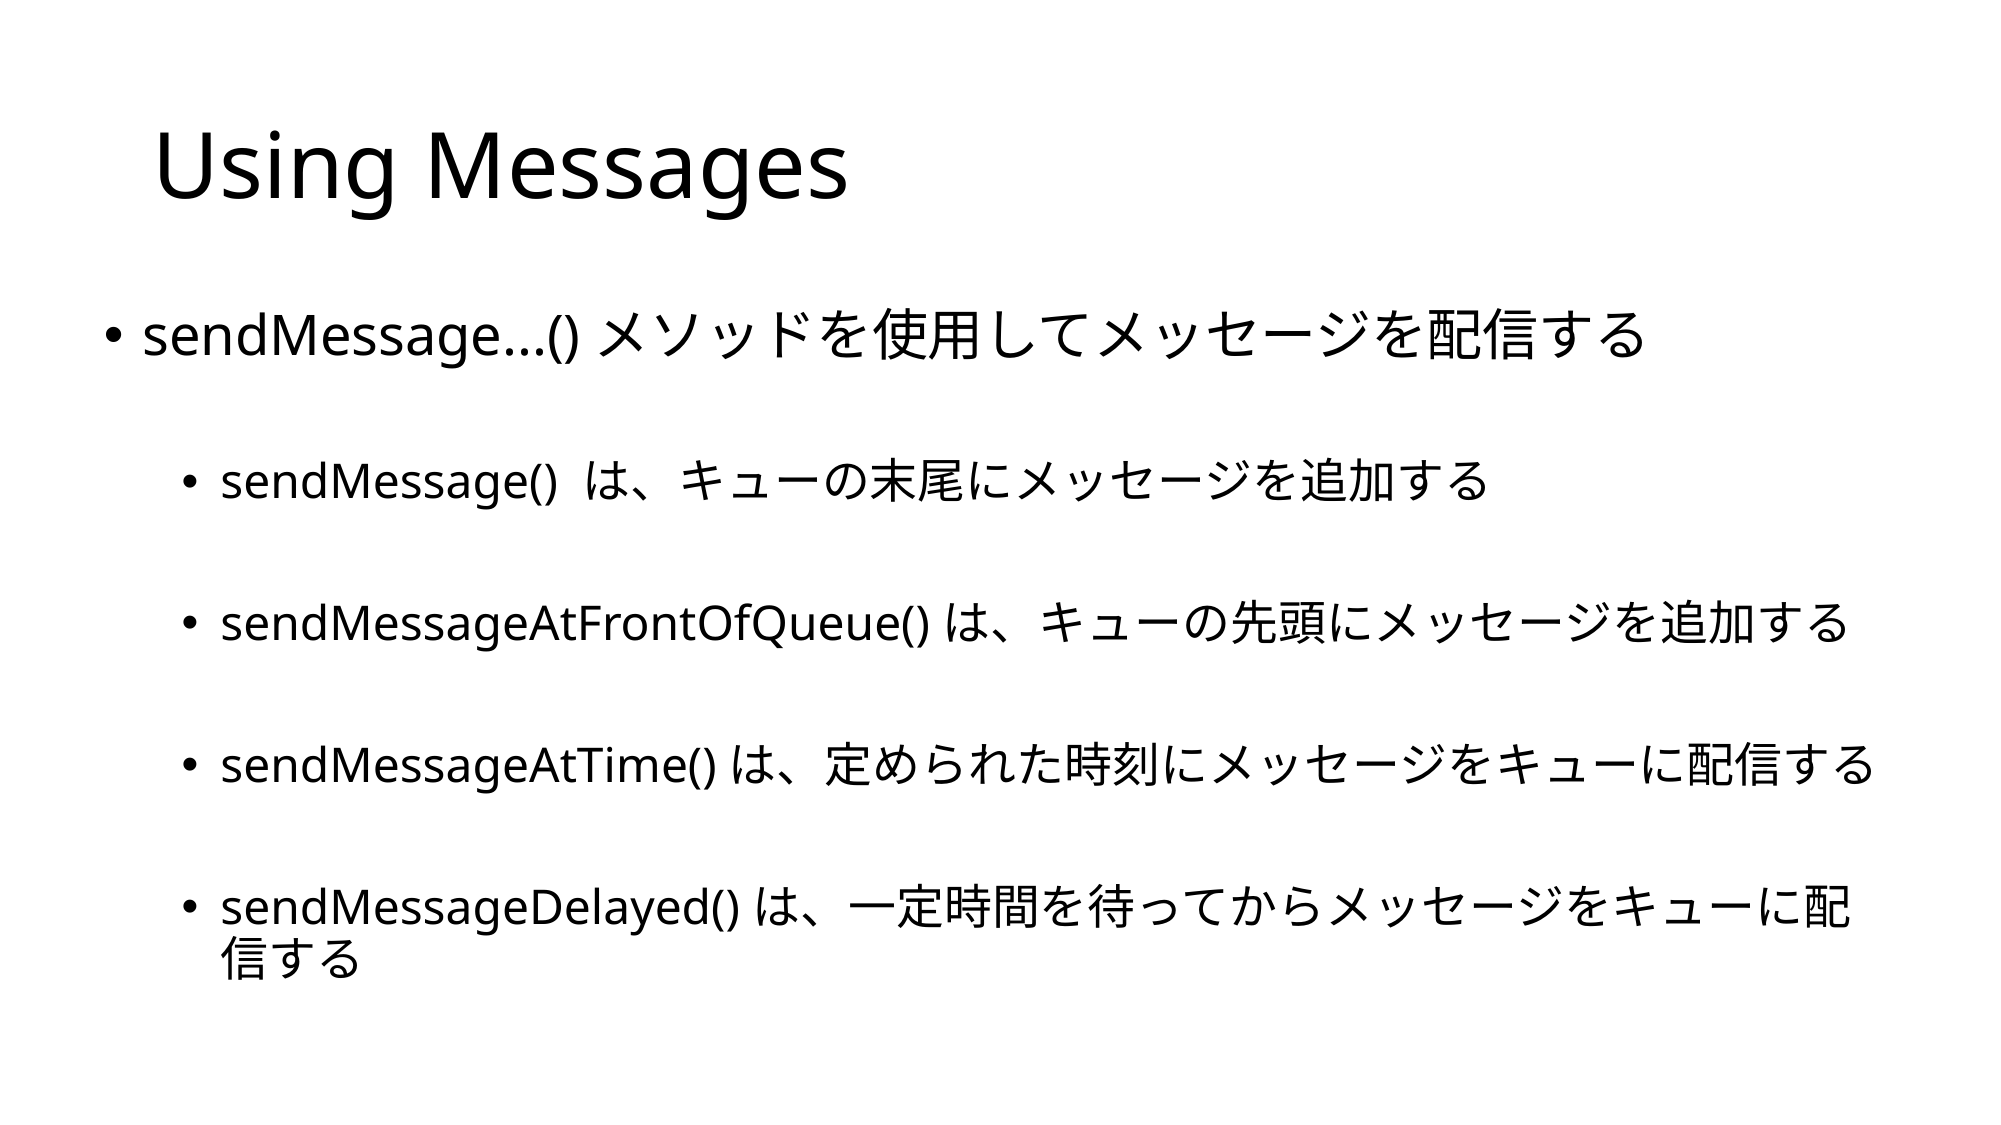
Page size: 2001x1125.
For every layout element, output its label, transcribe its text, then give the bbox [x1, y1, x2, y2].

list sendMessage...()メソッドを使用してメッセージを配信する sendMessage() は、キューの末尾にメッセージを追加する sendMessageAtFrontOfQueue()は、キューの先頭にメッセージを追加する sendMessageAtTime()は、定められた時刻にメッセージをキューに配信する sendMessageDelayed()は、一定時間を待ってからメッセージをキューに配信する [88, 299, 1911, 1019]
title Using Messages [137, 59, 1863, 278]
